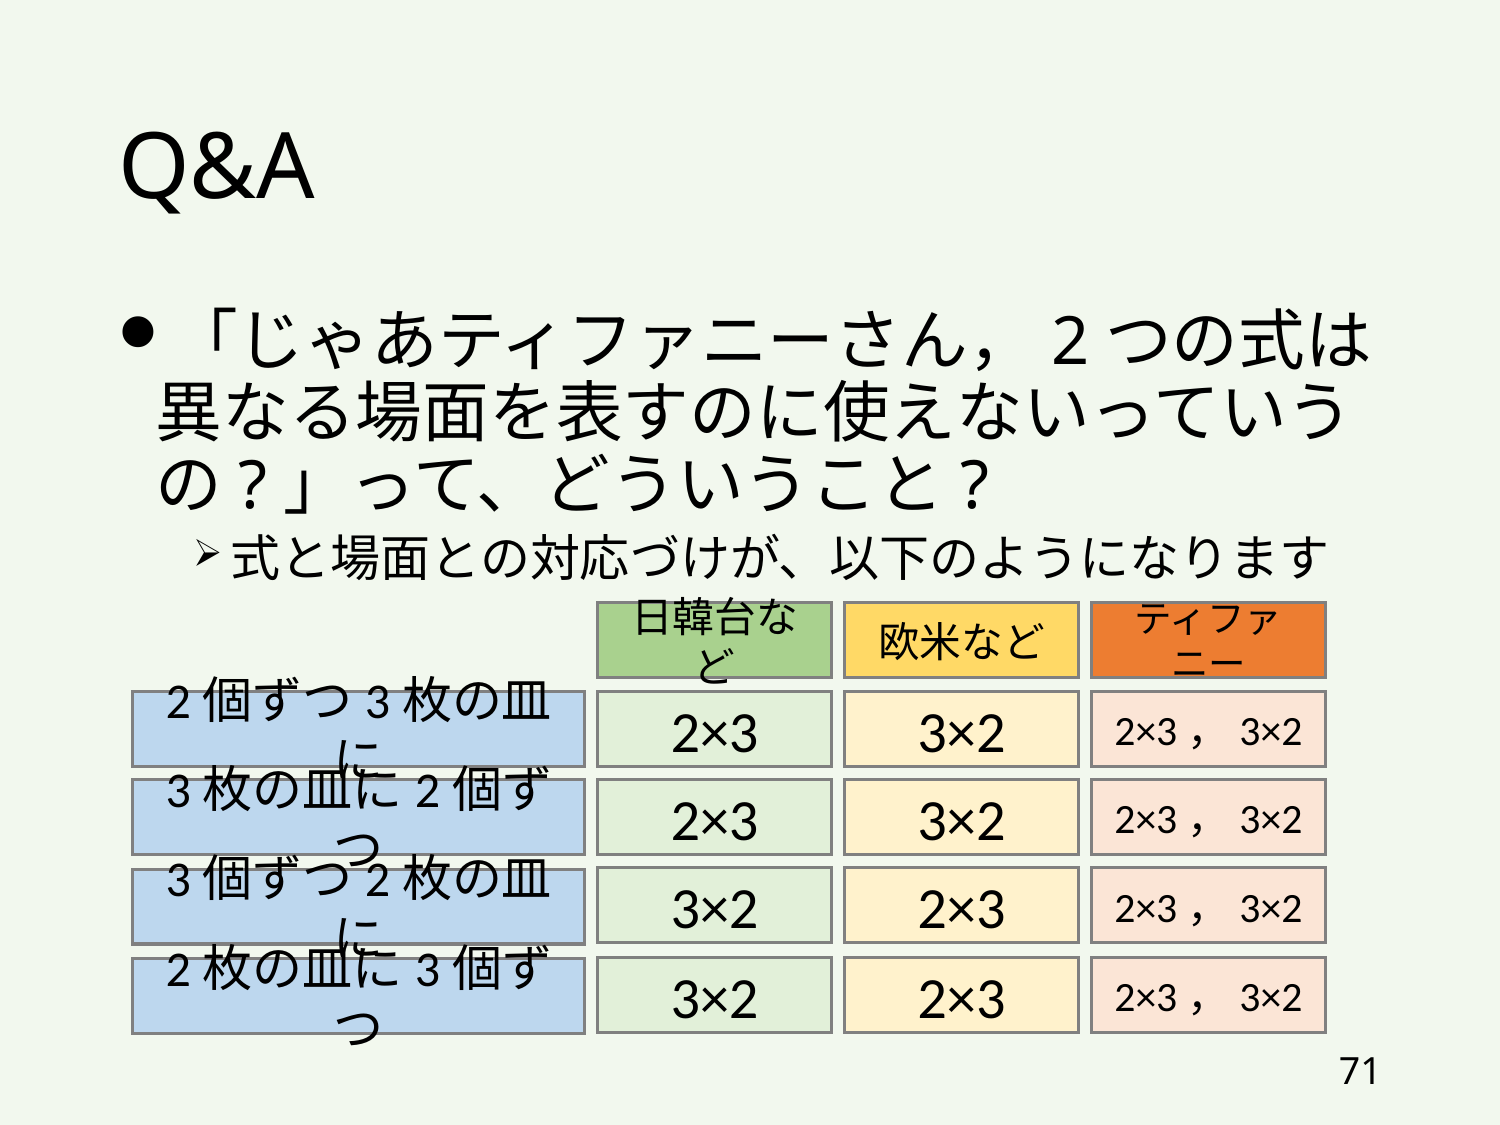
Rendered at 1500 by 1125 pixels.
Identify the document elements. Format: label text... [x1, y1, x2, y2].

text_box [597, 602, 832, 1033]
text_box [1091, 602, 1326, 1033]
title Q&A [103, 59, 1397, 278]
slide_number 71 [1059, 1042, 1397, 1103]
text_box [844, 602, 1079, 1033]
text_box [132, 691, 585, 1034]
list 「じゃあティファニーさん，2つの式は 異なる場面を表すのに使えないっていうの?」って、どういうこと? 式と場面との対応づけが、以下のようになります [103, 299, 1397, 1014]
